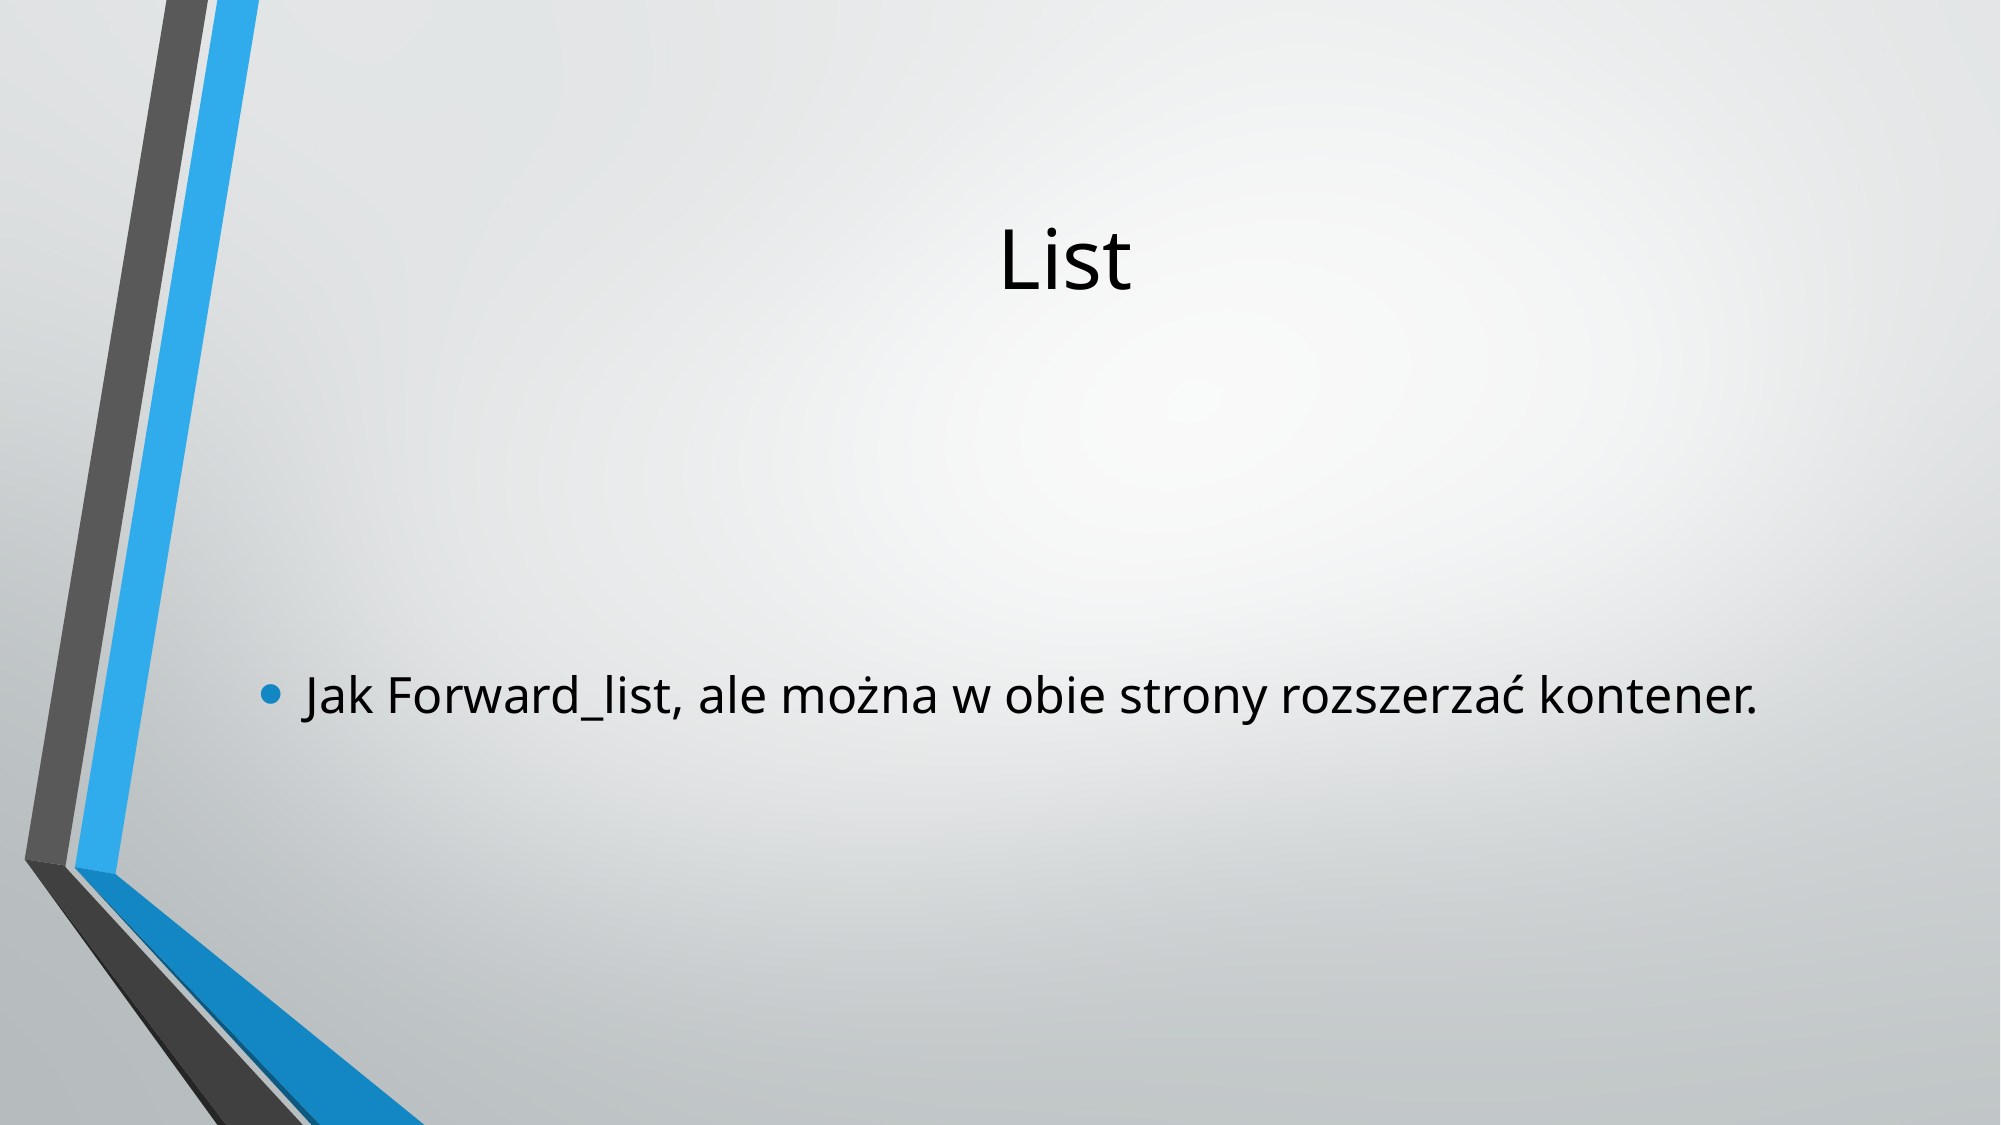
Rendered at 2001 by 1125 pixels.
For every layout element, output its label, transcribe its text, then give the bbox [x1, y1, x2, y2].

list Jak Forward_list, ale można w obie strony rozszerzać kontener. [243, 437, 1887, 950]
title List [243, 112, 1887, 400]
